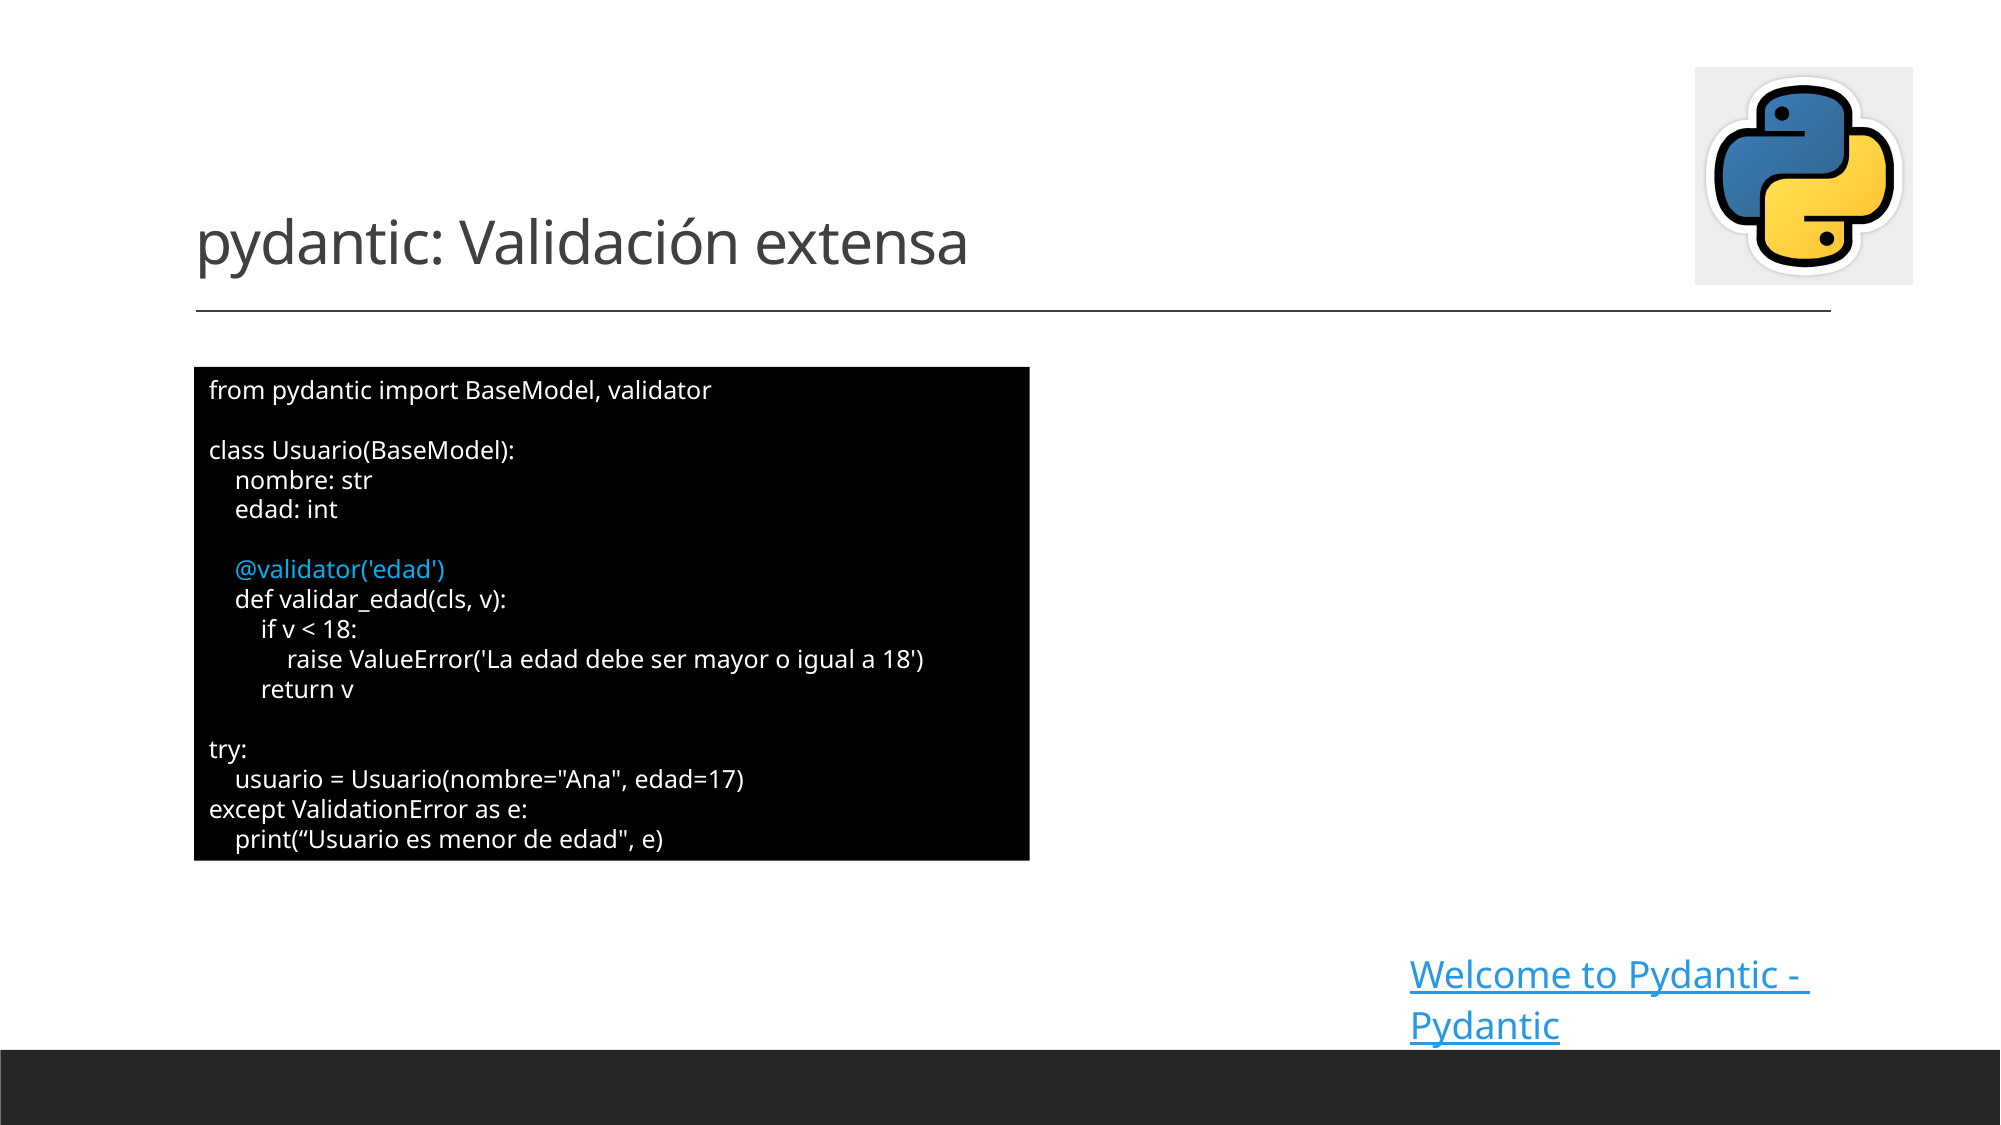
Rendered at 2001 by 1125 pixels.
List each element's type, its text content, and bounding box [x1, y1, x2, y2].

picture [1694, 67, 1913, 286]
text_box from pydantic import BaseModel, validator class Usuario(BaseModel): nombre: str edad: int @validator('edad') def validar_edad(cls, v): if v < 18: raise ValueError('La edad debe ser mayor o igual a 18') return v try: usuario = Usuario(nombre="Ana", edad=17) except ValidationError as e: print(“Usuario es menor de edad", e) [194, 366, 1030, 861]
text_box Welcome to Pydantic - Pydantic [1395, 943, 1962, 1060]
text_box pydantic: Validación extensa [180, 204, 1506, 285]
